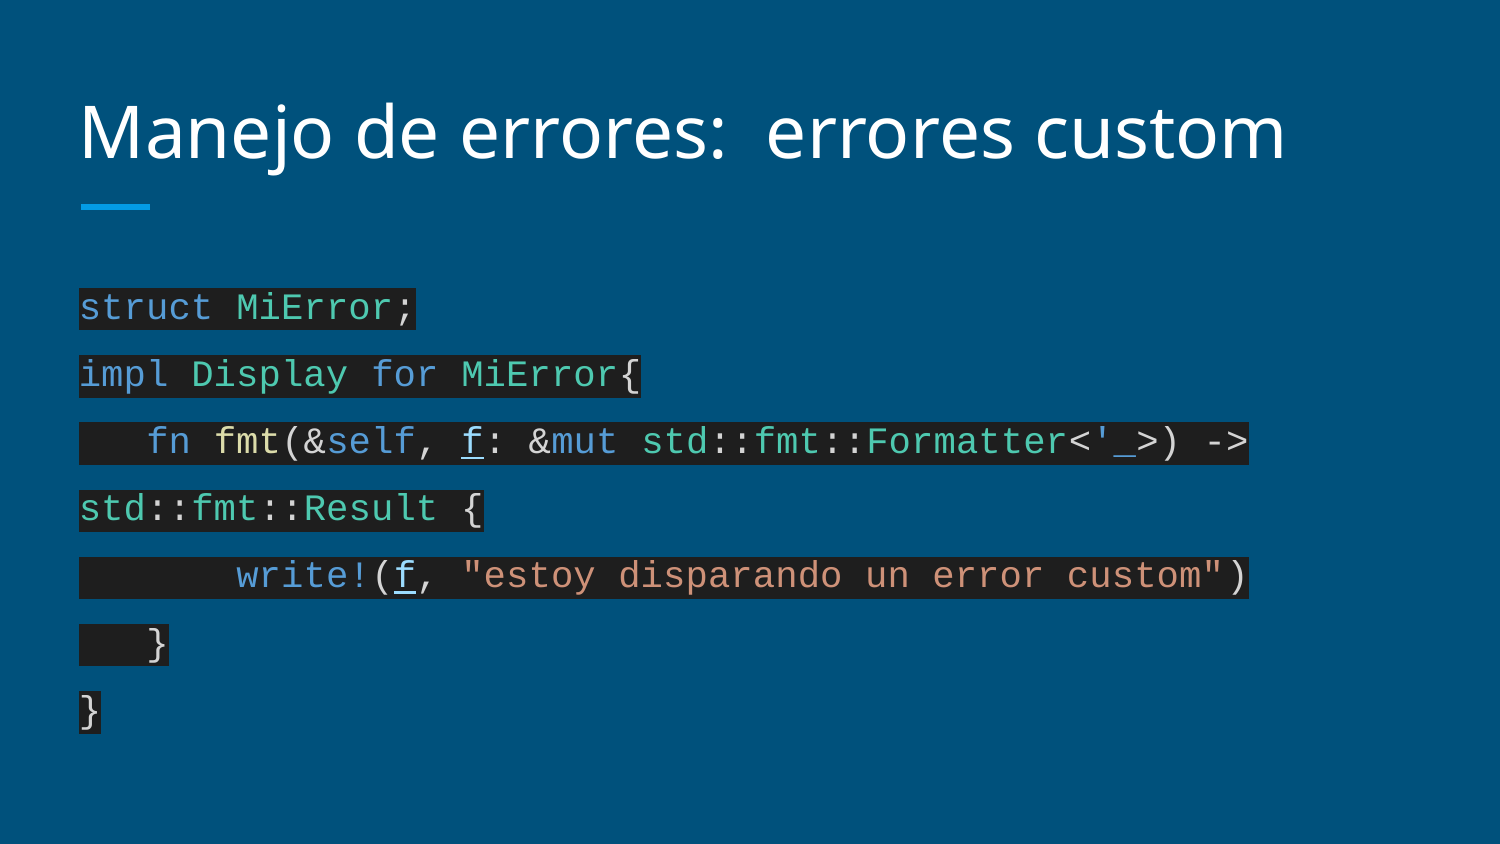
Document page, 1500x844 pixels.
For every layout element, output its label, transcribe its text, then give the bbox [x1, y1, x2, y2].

list struct MiError; impl Display for MiError{ fn fmt(&self, f: &mut std::fmt::Formatter<'_>) -> std::fmt::Result { write!(f, "estoy disparando un error custom") } } [63, 244, 1437, 750]
title Manejo de errores: errores custom [63, 75, 1437, 188]
